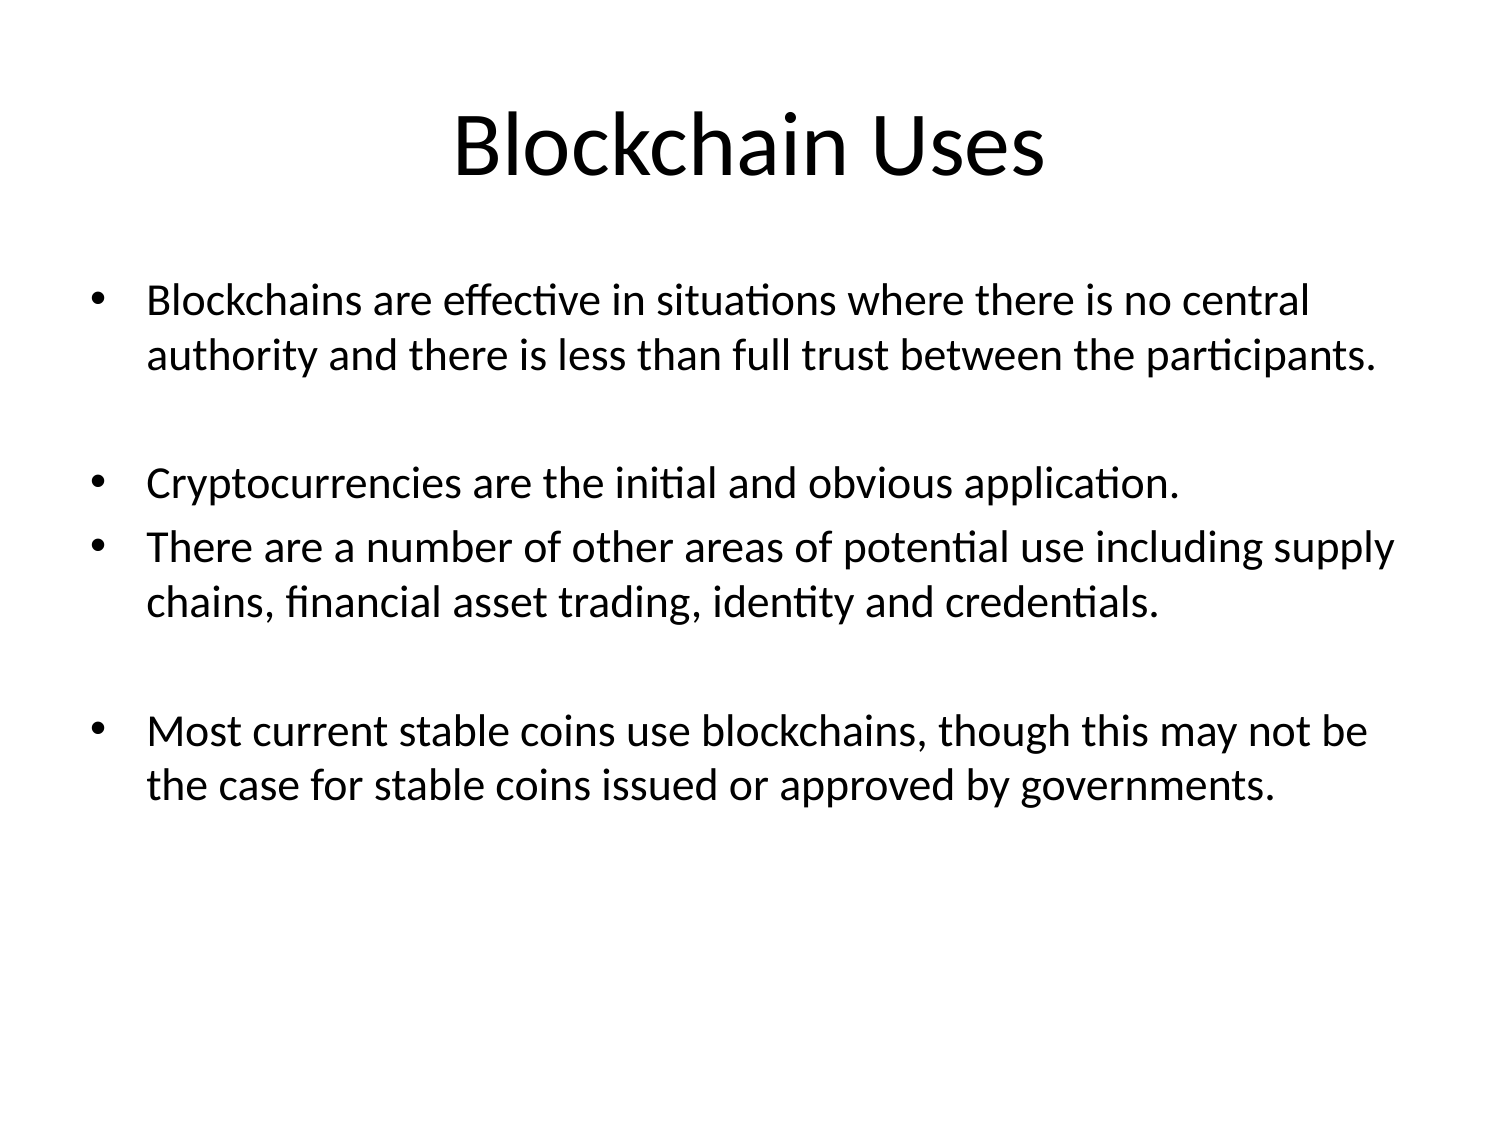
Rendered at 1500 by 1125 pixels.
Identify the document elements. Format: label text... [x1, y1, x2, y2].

list Blockchains are effective in situations where there is no central authority and there is less than full trust between the participants. Cryptocurrencies are the initial and obvious application. There are a number of other areas of potential use including supply chains, financial asset trading, identity and credentials. Most current stable coins use blockchains, though this may not be the case for stable coins issued or approved by governments. [75, 262, 1425, 1005]
title Blockchain Uses [75, 45, 1425, 233]
